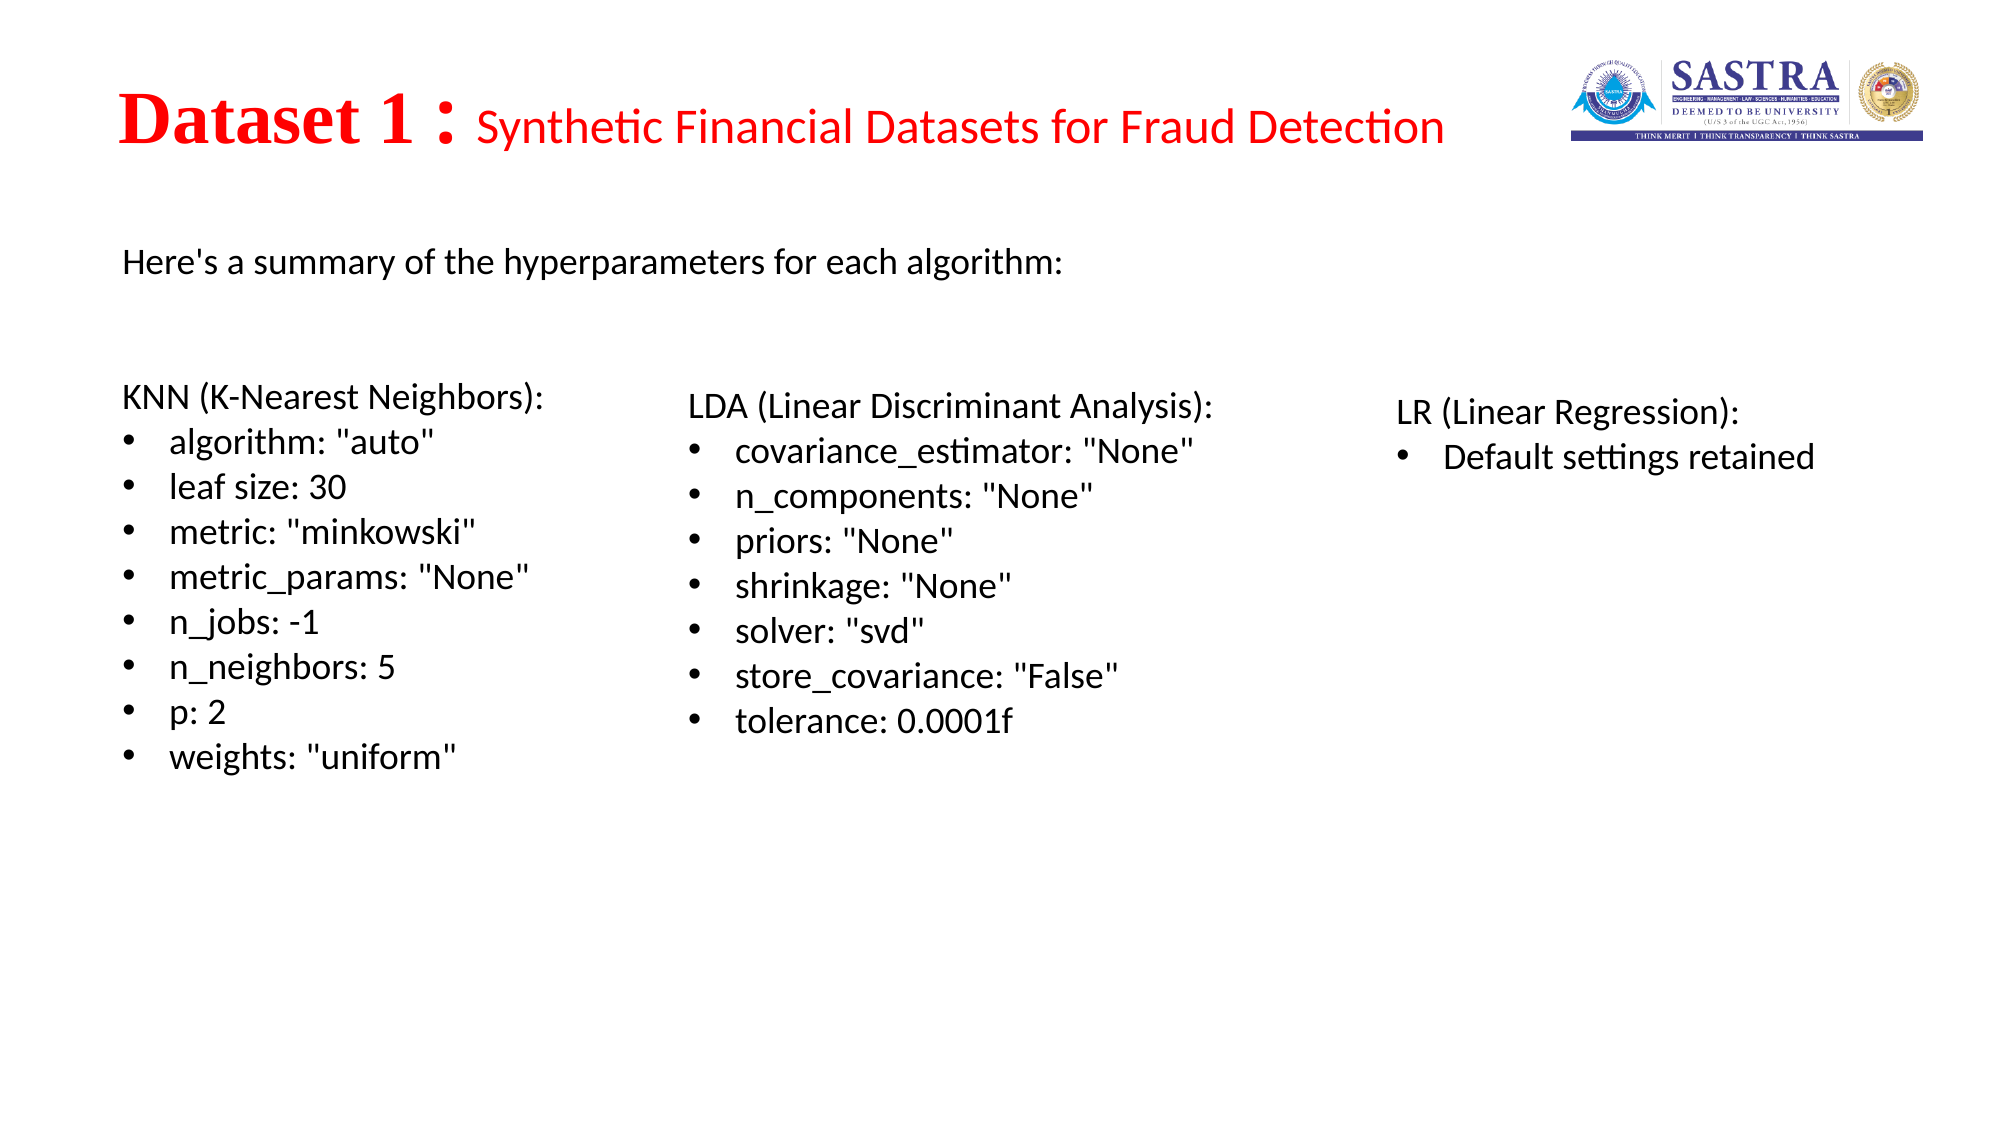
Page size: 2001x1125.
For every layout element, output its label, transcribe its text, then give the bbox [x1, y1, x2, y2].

text_box Dataset 1 : Synthetic Financial Datasets for Fraud Detection [111, 60, 1572, 166]
text_box LR (Linear Regression): Default settings retained [1388, 379, 1833, 485]
picture [1570, 60, 1923, 142]
text_box Here's a summary of the hyperparameters for each algorithm: KNN (K-Nearest Neighbors): algorithm: "auto" leaf size: 30 metric: "minkowski" metric_params: "None" n_jobs: -1 n_neighbors: 5 p: 2 weights: "uniform" [114, 229, 1101, 785]
text_box LDA (Linear Discriminant Analysis): covariance_estimator: "None" n_components: "None" priors: "None" shrinkage: "None" solver: "svd" store_covariance: "False" tolerance: 0.0001f [680, 373, 1320, 749]
